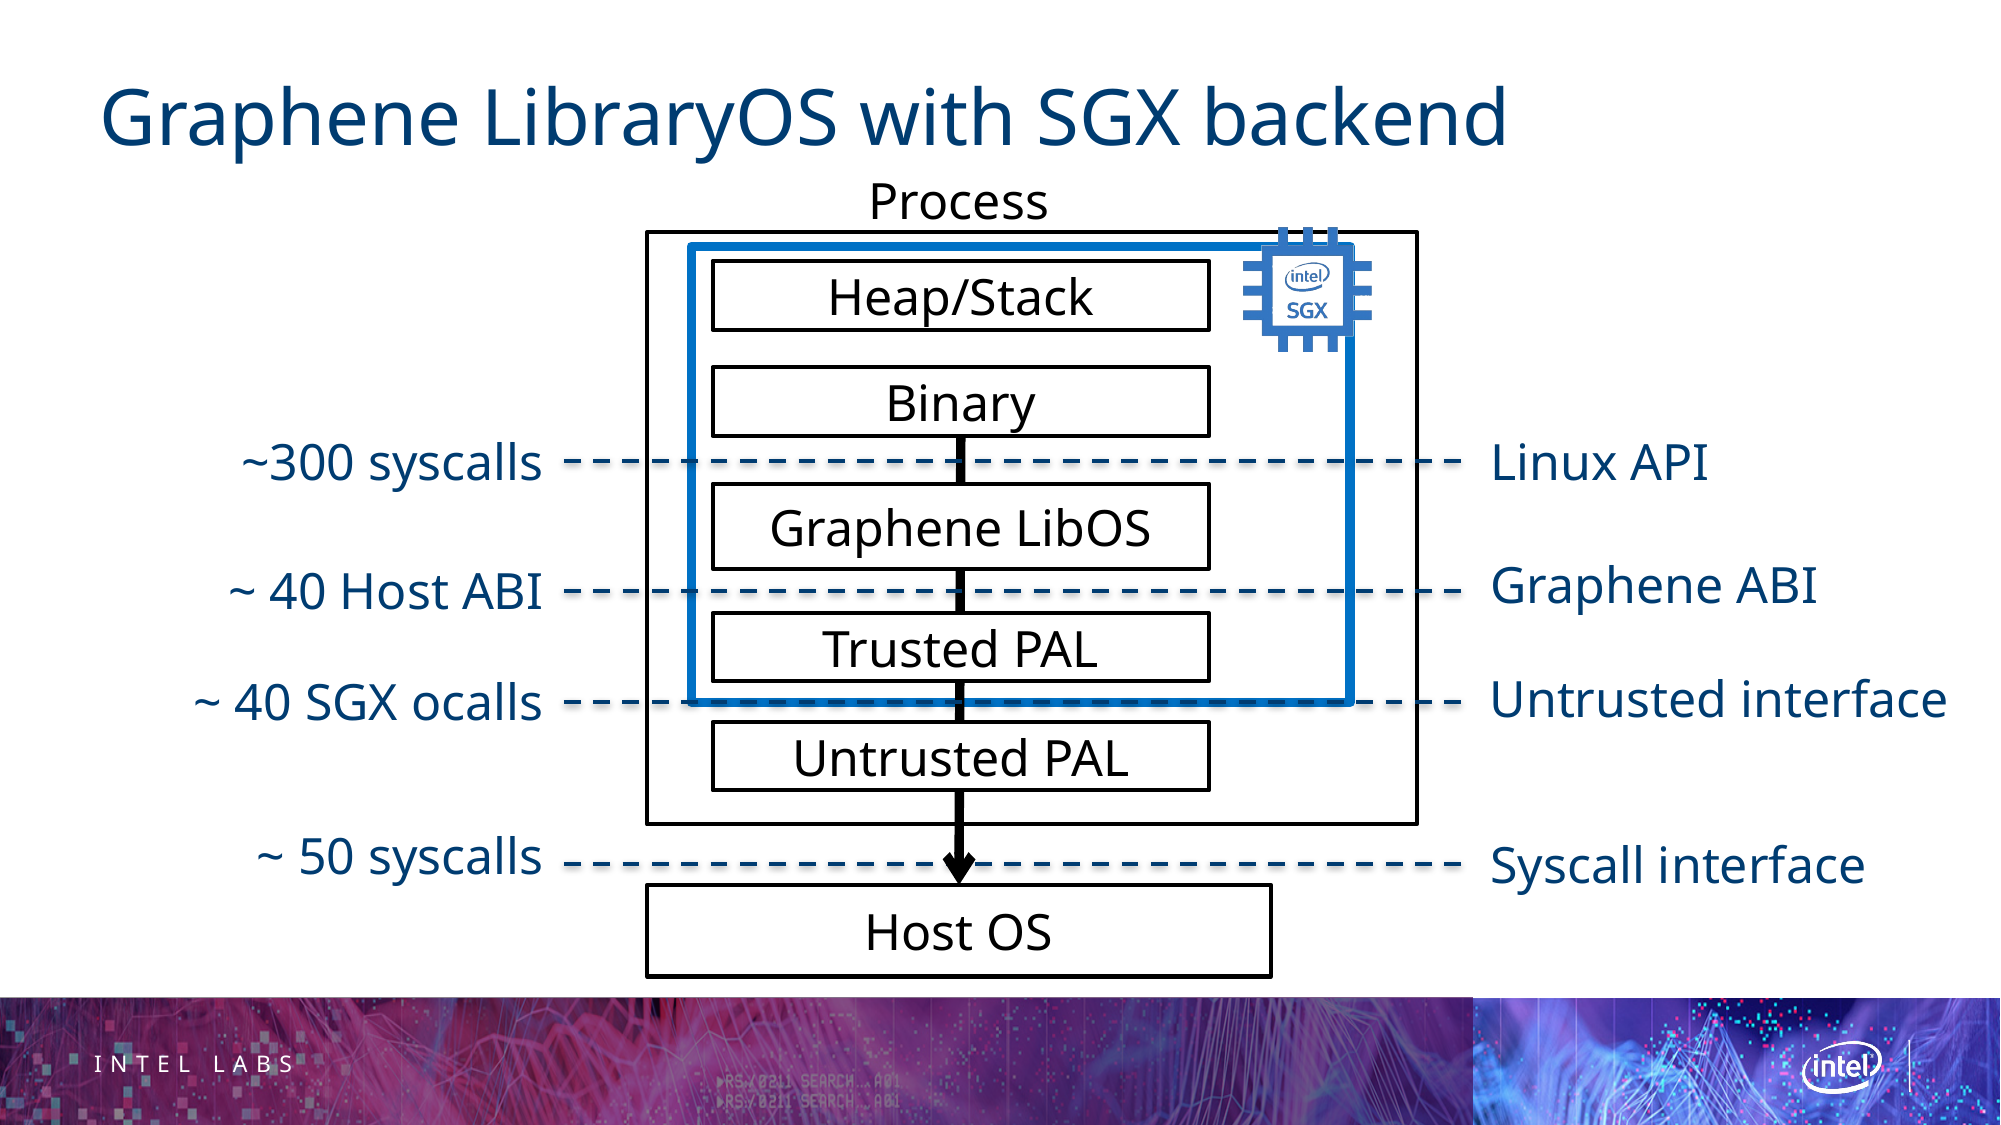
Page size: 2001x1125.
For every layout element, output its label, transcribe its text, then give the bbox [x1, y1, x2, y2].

text_box [645, 600, 689, 700]
text_box [645, 470, 689, 589]
text_box Heap/Stack [711, 259, 1211, 332]
title Graphene LibraryOS with SGX backend [99, 67, 1900, 258]
text_box Process [647, 169, 1271, 230]
text_box [966, 470, 1352, 589]
text_box Binary [711, 365, 1211, 438]
text_box [966, 600, 1352, 700]
text_box ~300 syscalls [24, 430, 544, 491]
text_box ~ 50 syscalls [24, 824, 544, 885]
text_box Untrusted interface [1489, 667, 1975, 728]
text_box Host OS [645, 883, 1273, 979]
text_box [1352, 258, 1419, 459]
picture [1473, 998, 2000, 1125]
text_box Graphene LibOS [966, 482, 1211, 571]
text_box Untrusted PAL [711, 720, 953, 792]
picture [0, 998, 469, 1125]
text_box ~ 40 SGX ocalls [24, 670, 544, 731]
text_box Untrusted PAL [966, 720, 1211, 792]
text_box [689, 258, 1352, 459]
text_box Linux API [1490, 430, 2000, 491]
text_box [958, 600, 962, 701]
text_box [966, 711, 1419, 826]
picture [1239, 221, 1378, 352]
text_box Trusted PAL [711, 611, 953, 683]
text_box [958, 710, 962, 886]
text_box [1352, 600, 1419, 700]
text_box [689, 600, 953, 700]
text_box Trusted PAL [966, 611, 1211, 683]
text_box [958, 436, 962, 460]
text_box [958, 470, 962, 590]
text_box [1352, 470, 1419, 589]
text_box ~ 40 Host ABI [24, 559, 544, 620]
text_box Syscall interface [1490, 833, 1884, 894]
text_box [645, 258, 689, 459]
text_box [689, 470, 953, 589]
text_box [645, 711, 953, 826]
text_box Graphene LibOS [711, 482, 953, 571]
text_box Graphene ABI [1490, 553, 2000, 614]
